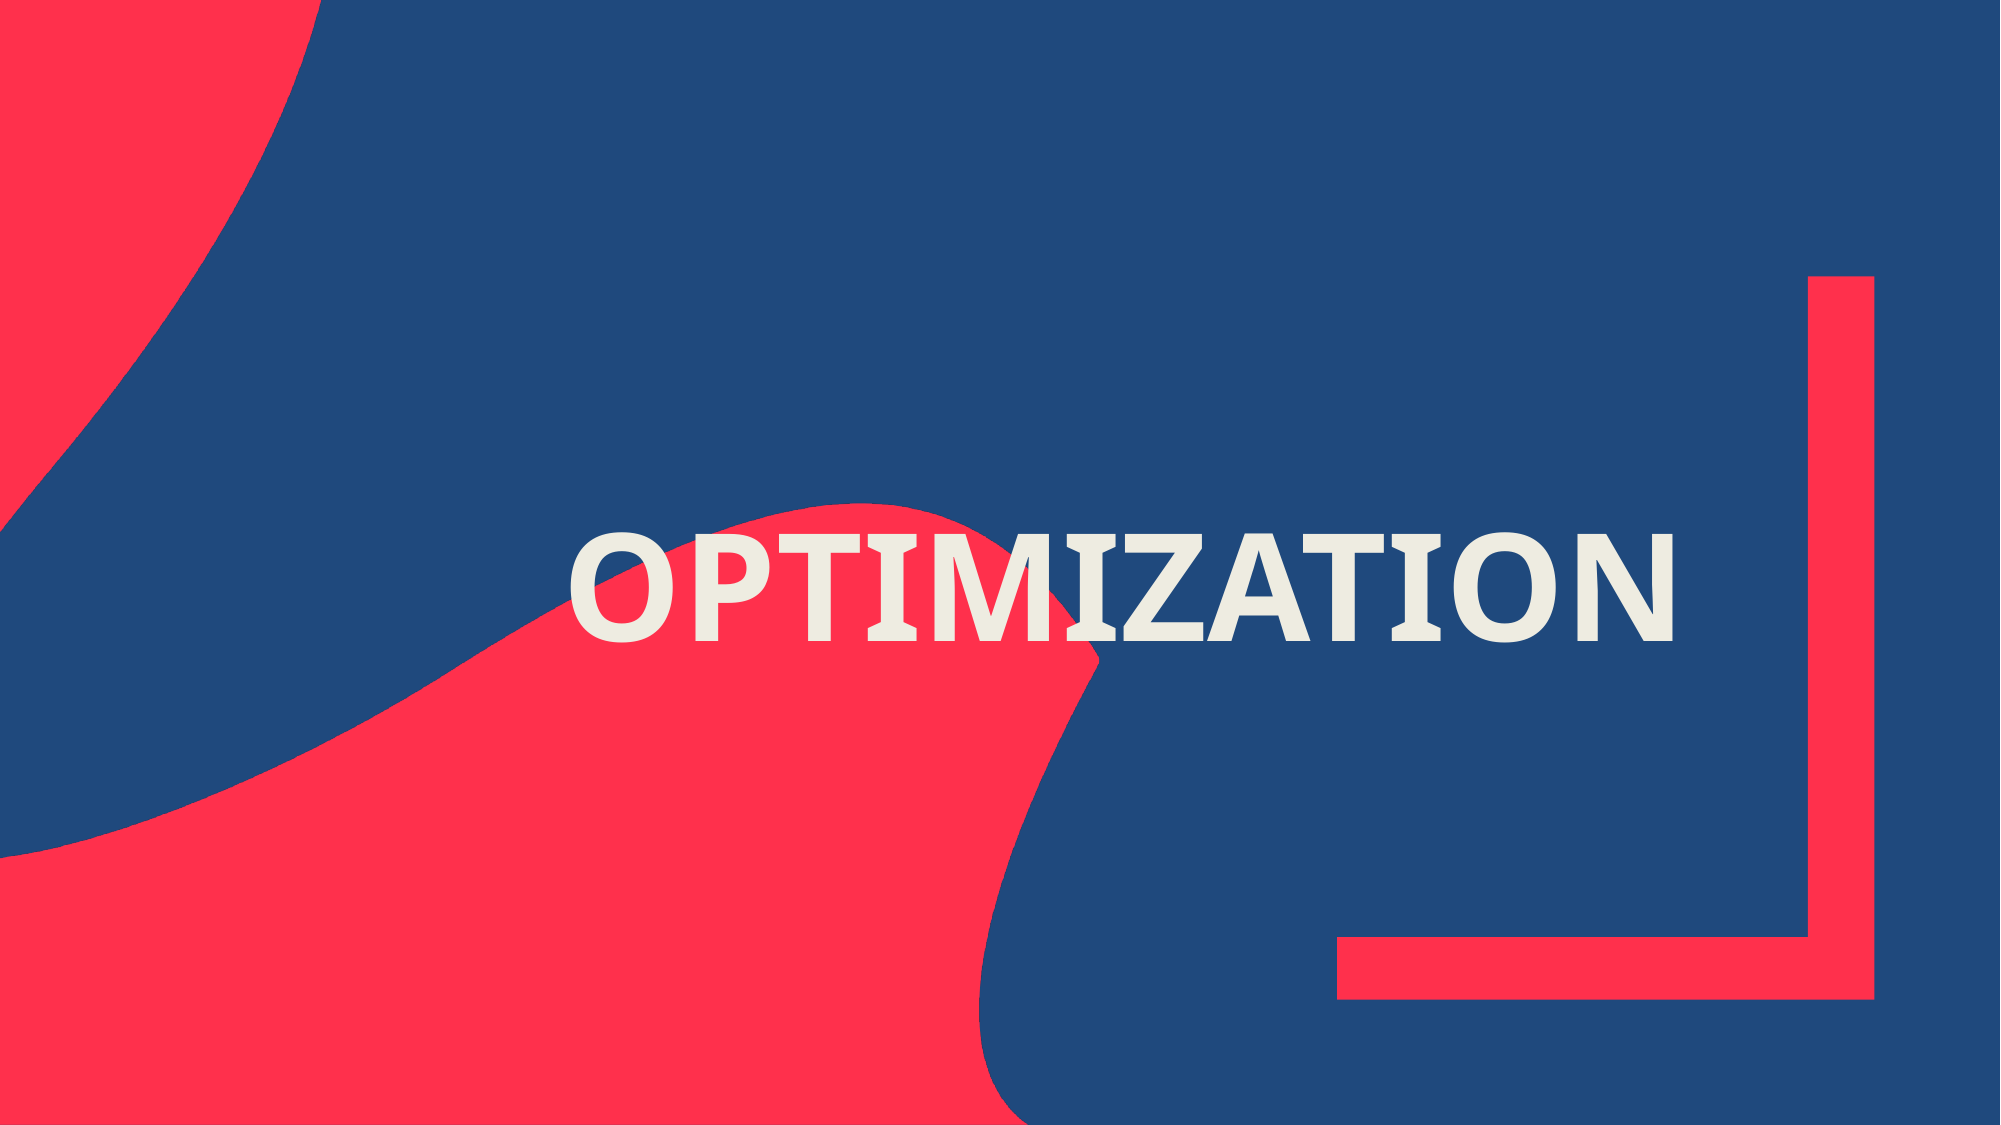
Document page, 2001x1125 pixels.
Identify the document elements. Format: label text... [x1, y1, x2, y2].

picture [0, 0, 1100, 1125]
title Optimization [125, 213, 1703, 682]
